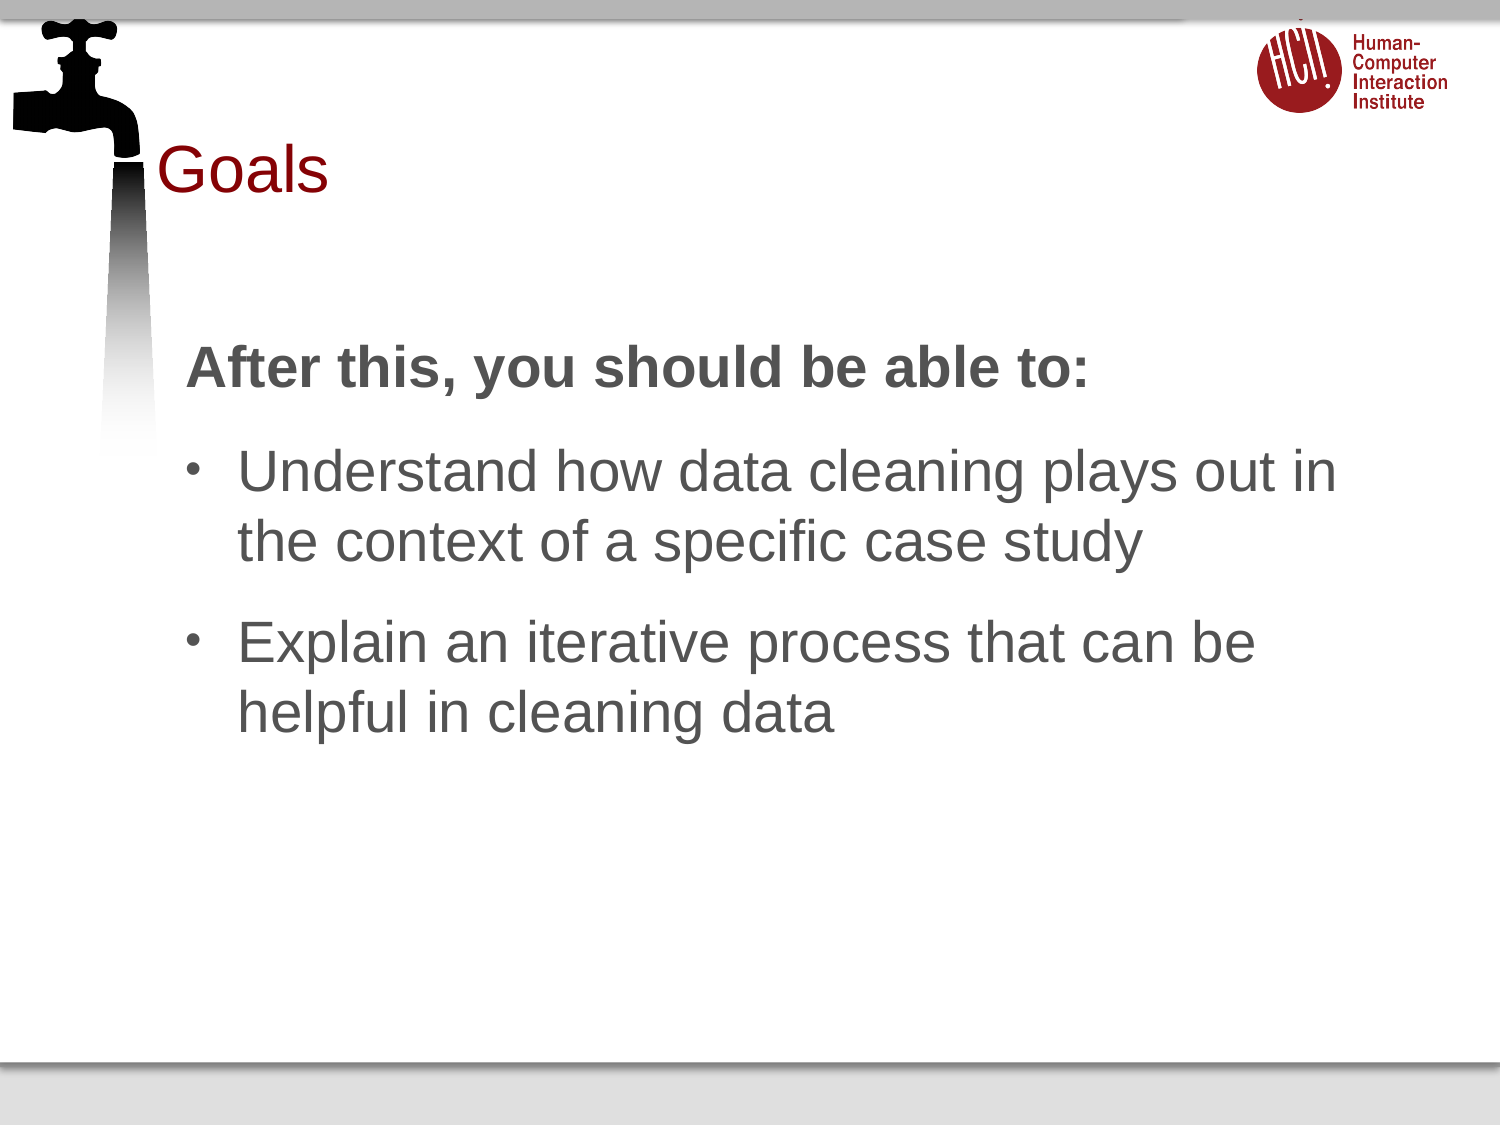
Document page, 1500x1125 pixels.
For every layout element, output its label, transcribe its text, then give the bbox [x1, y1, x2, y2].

picture [13, 20, 140, 158]
picture [1257, 20, 1447, 113]
title Goals [156, 50, 1187, 214]
list After this, you should be able to: Understand how data cleaning plays out in the context of a specific case study Explain an iterative process that can be helpful in cleaning data [185, 303, 1342, 949]
